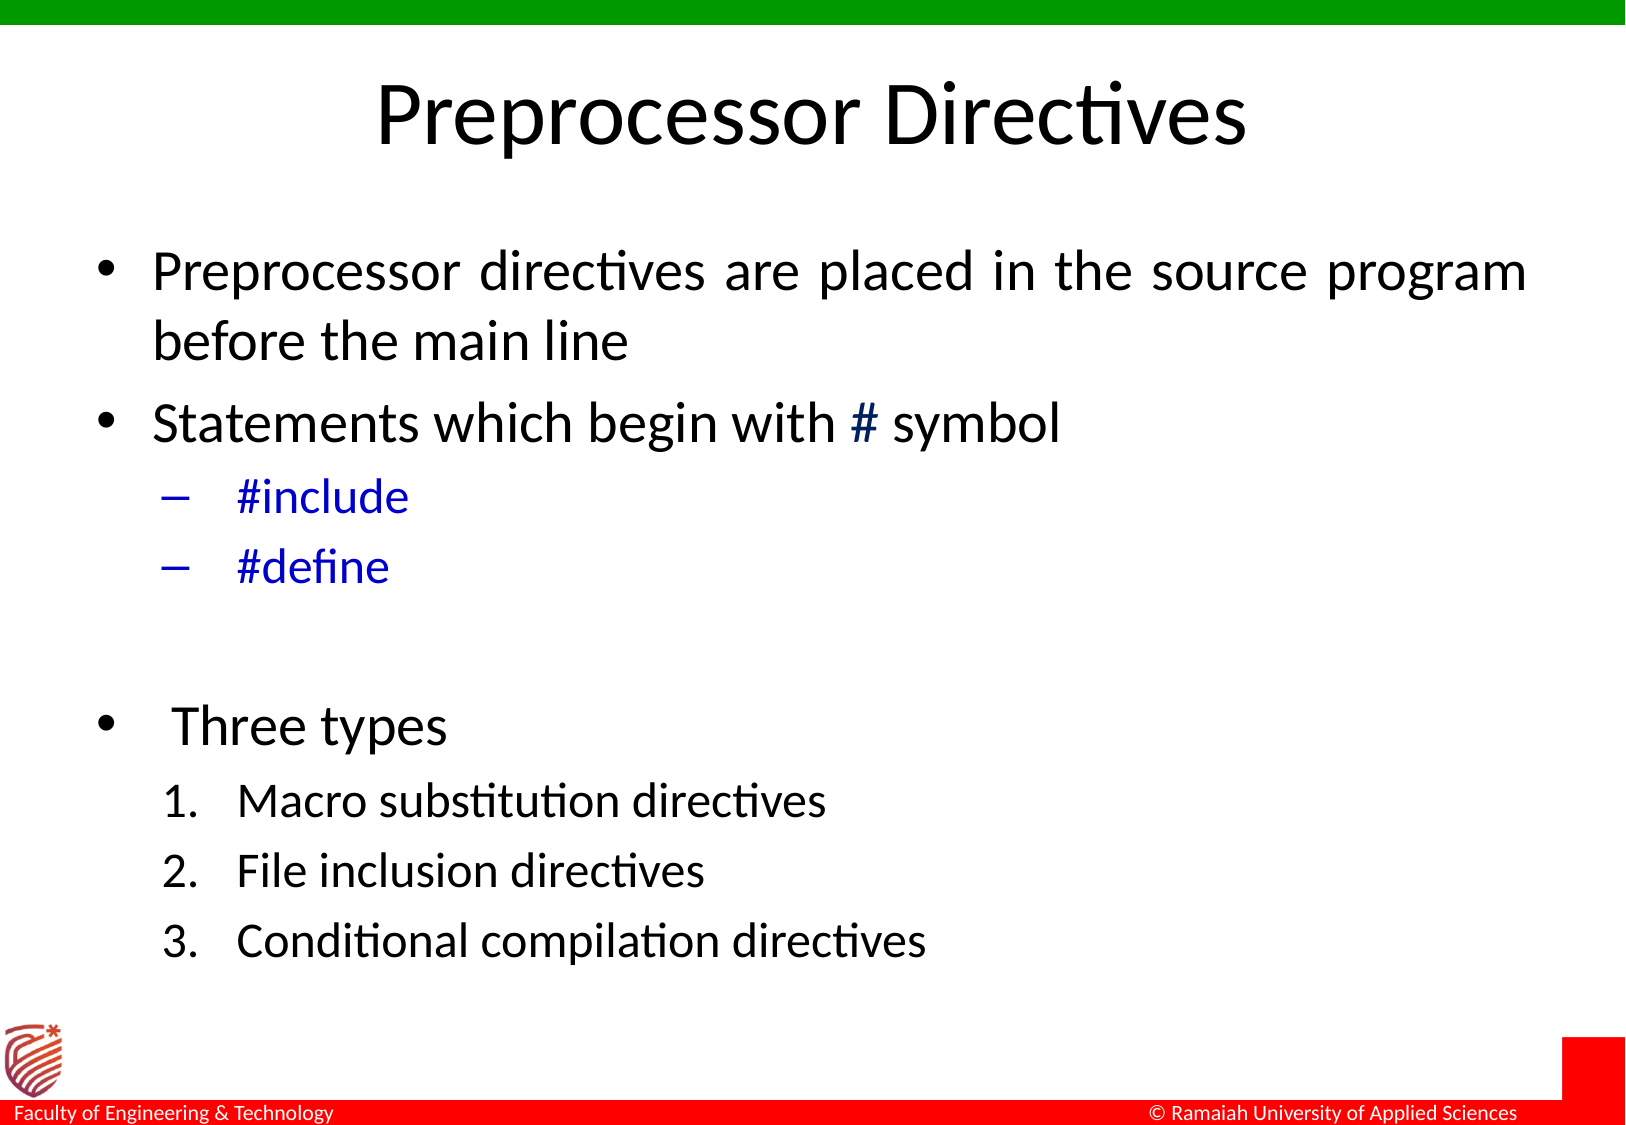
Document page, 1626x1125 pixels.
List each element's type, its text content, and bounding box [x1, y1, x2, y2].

list Preprocessor directives are placed in the source program before the main line Statements which begin with # symbol #include #define Three types Macro substitution directives File inclusion directives Conditional compilation directives [81, 224, 1544, 1005]
title Preprocessor Directives [81, 45, 1544, 224]
picture [0, 1013, 69, 1100]
